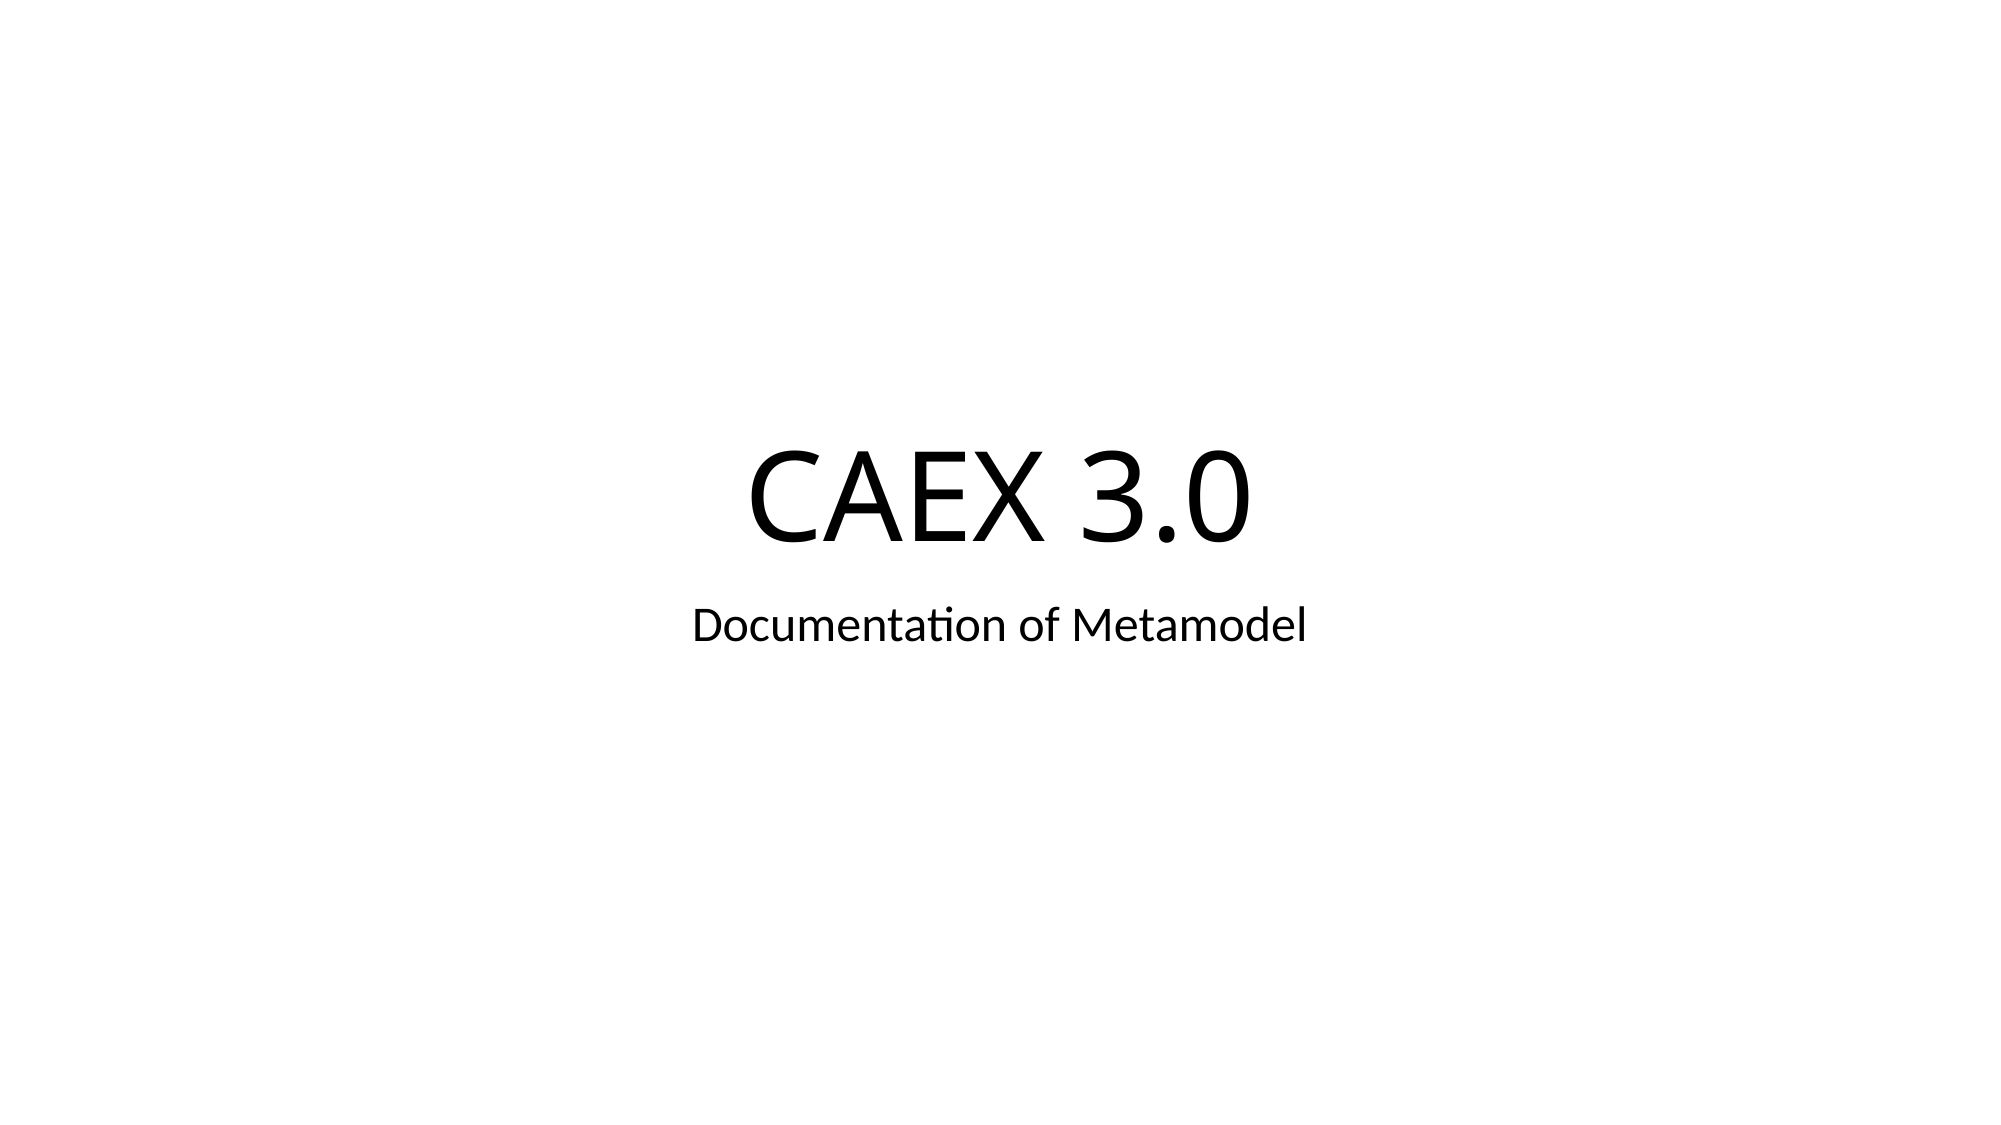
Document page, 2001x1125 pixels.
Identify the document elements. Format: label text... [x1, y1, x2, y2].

title CAEX 3.0 [249, 184, 1750, 576]
subtitle Documentation of Metamodel [249, 590, 1750, 863]
